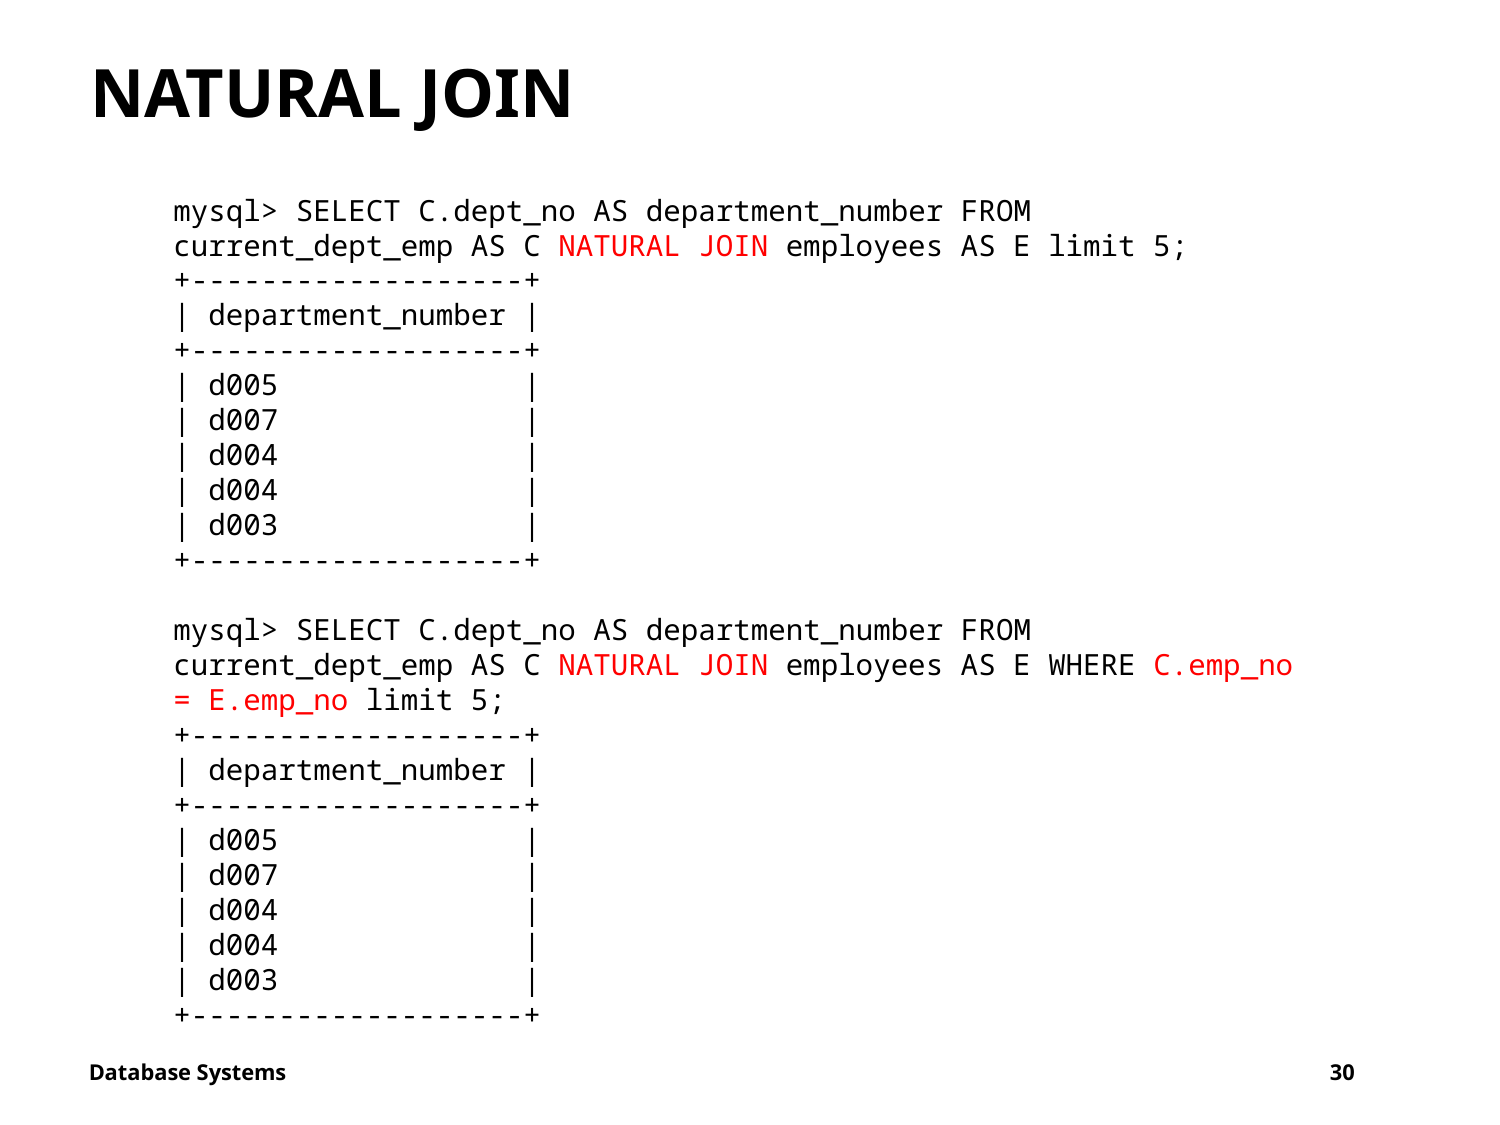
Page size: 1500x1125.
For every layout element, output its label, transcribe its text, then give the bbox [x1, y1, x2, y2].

title NATURAL JOIN [75, 45, 1425, 138]
text_box mysql> SELECT C.dept_no AS department_number FROM current_dept_emp AS C NATURAL JOIN employees AS E limit 5; +-------------------+ | department_number | +-------------------+ | d005 | | d007 | | d004 | | d004 | | d003 | +-------------------+ mysql> SELECT C.dept_no AS department_number FROM current_dept_emp AS C NATURAL JOIN employees AS E WHERE C.emp_no = E.emp_no limit 5; +-------------------+ | department_number | +-------------------+ | d005 | | d007 | | d004 | | d004 | | d003 | +-------------------+ [158, 184, 1342, 1039]
